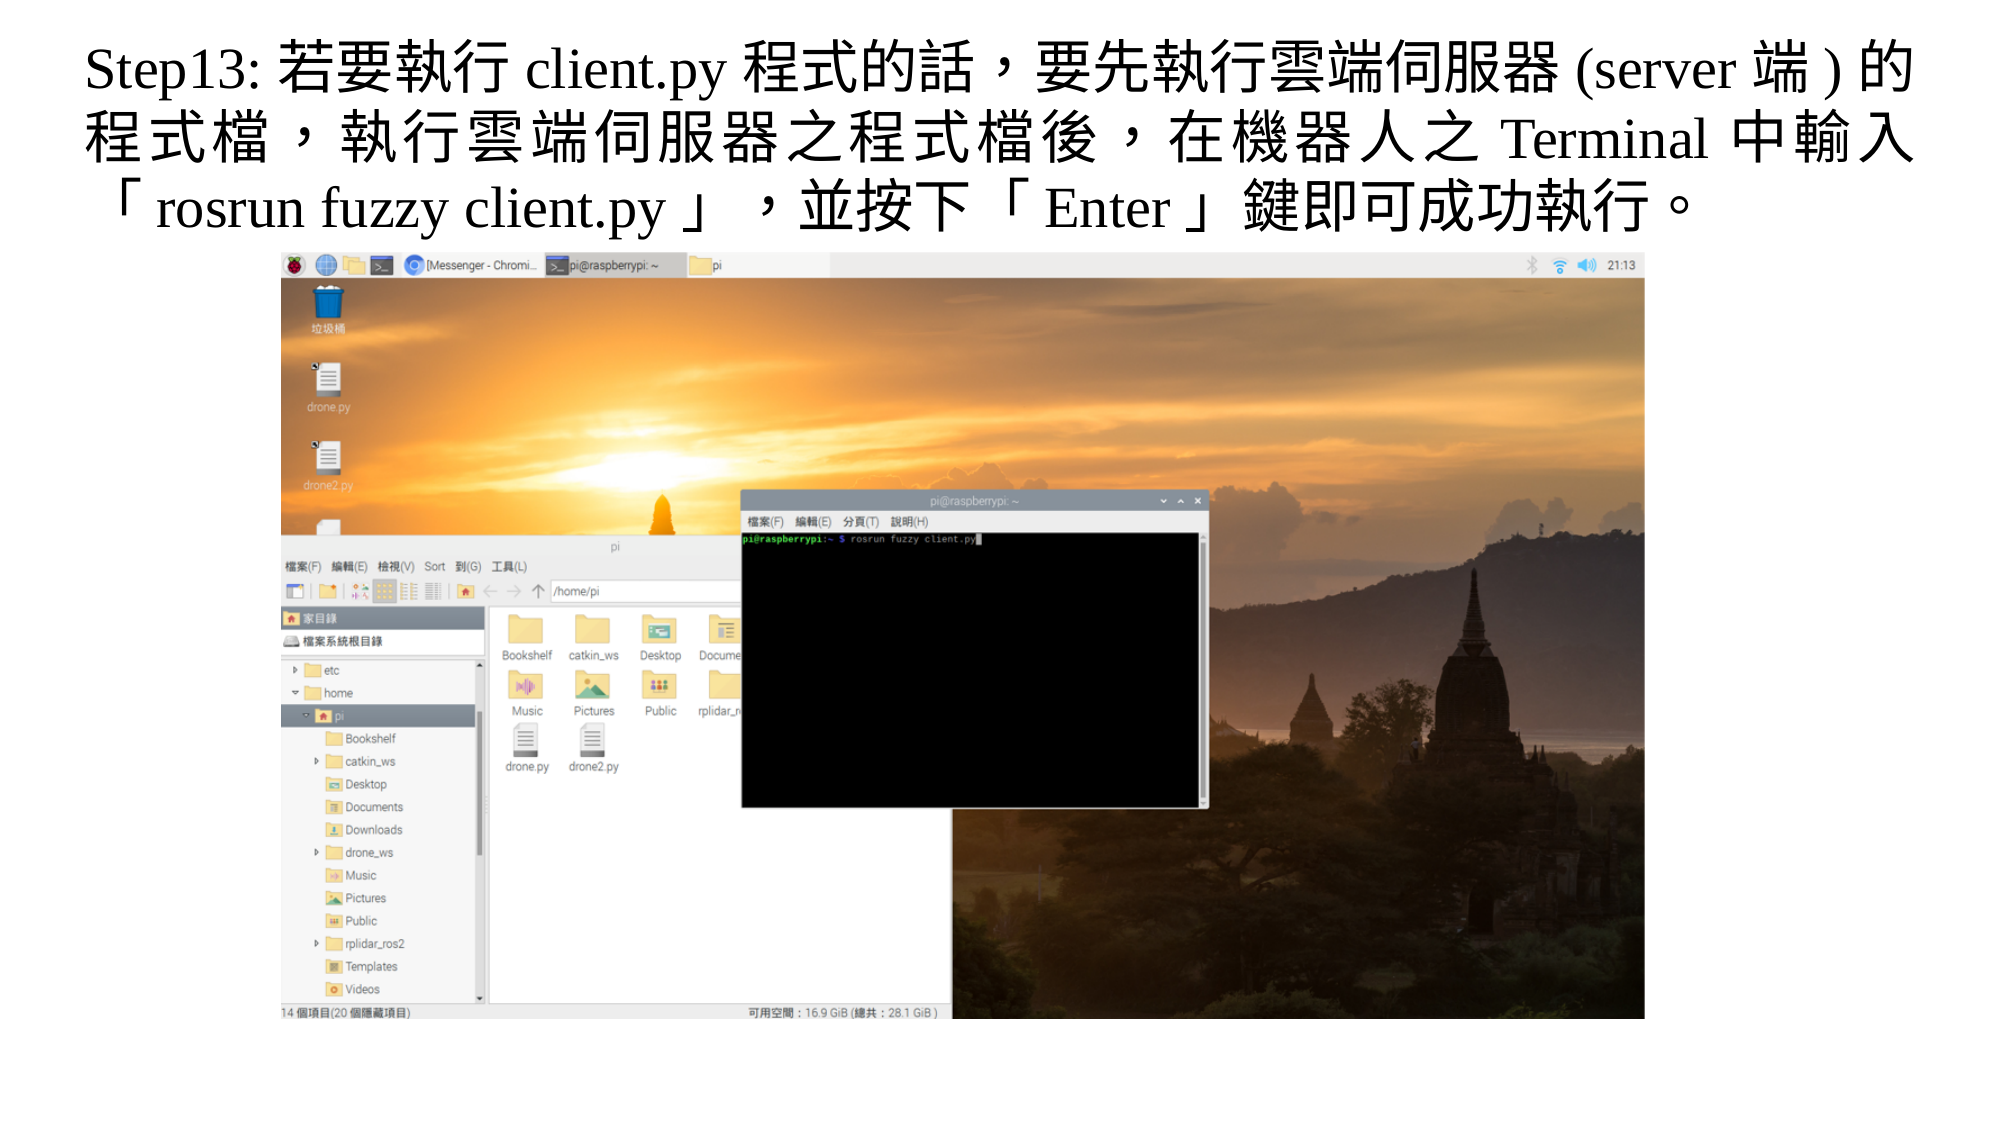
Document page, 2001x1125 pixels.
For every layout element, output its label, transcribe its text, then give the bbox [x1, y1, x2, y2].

picture [281, 249, 1647, 1019]
text_box Step13:若要執行client.py程式的話，要先執行雲端伺服器(server端)的程式檔，執行雲端伺服器之程式檔後，在機器人之Terminal中輸入「rosrun fuzzy client.py」，並按下「Enter」鍵即可成功執行。 [69, 22, 1931, 247]
